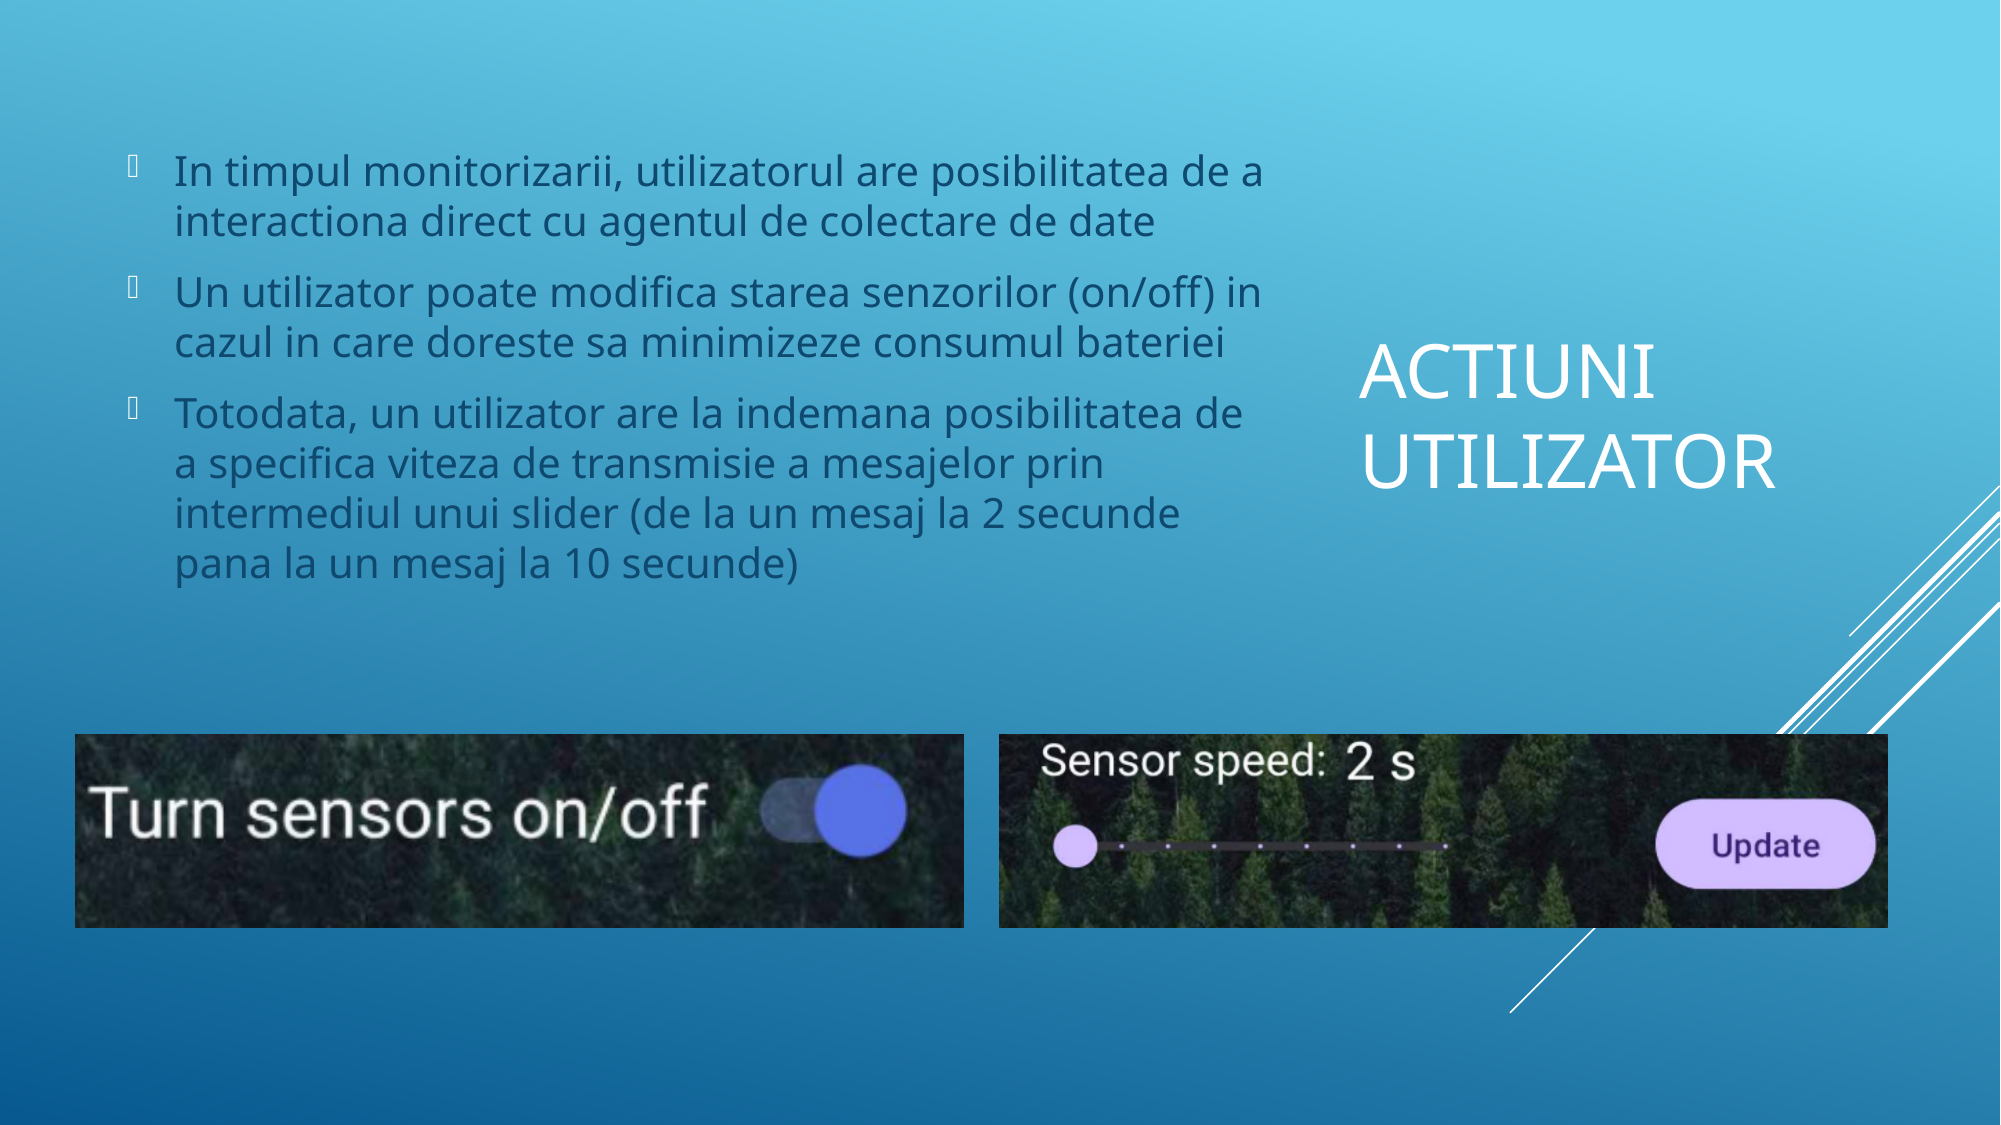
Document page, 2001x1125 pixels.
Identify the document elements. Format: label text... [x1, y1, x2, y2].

title Actiuni utilizator [1344, 80, 1942, 747]
picture [75, 733, 964, 928]
picture [999, 733, 1888, 928]
list In timpul monitorizarii, utilizatorul are posibilitatea de a interactiona direct cu agentul de colectare de date Un utilizator poate modifica starea senzorilor (on/off) in cazul in care doreste sa minimizeze consumul bateriei Totodata, un utilizator are la indemana posibilitatea de a specifica viteza de transmisie a mesajelor prin intermediul unui slider (de la un mesaj la 2 secunde pana la un mesaj la 10 secunde) [112, 80, 1293, 651]
